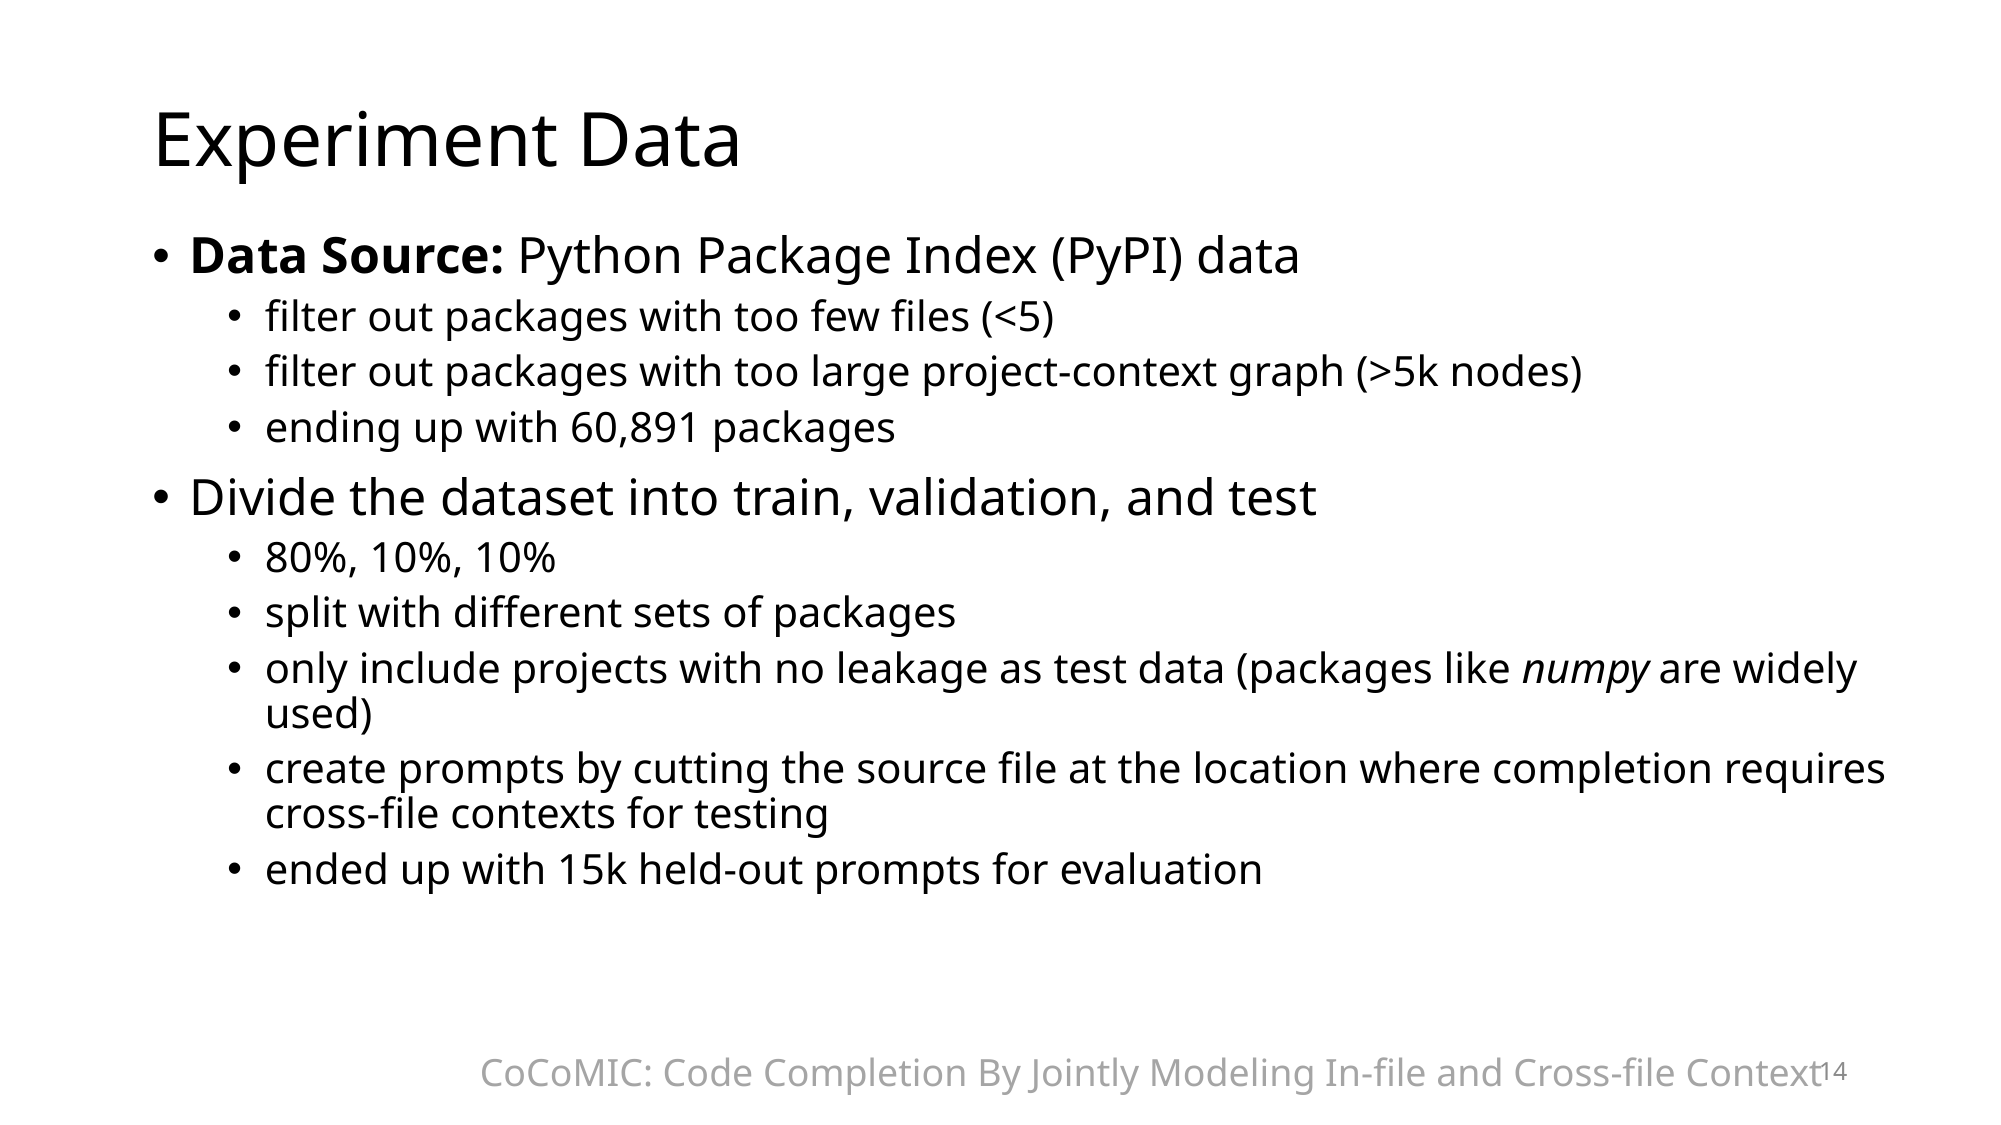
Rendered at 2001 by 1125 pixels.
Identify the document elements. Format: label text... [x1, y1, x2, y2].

title Experiment Data [137, 86, 1863, 198]
text_box CoCoMIC: Code Completion By Jointly Modeling In-file and Cross-file Context [465, 1041, 1839, 1102]
slide_number 14 [1412, 1042, 1863, 1103]
list Data Source: Python Package Index (PyPI) data filter out packages with too few files (<5) filter out packages with too large project-context graph (>5k nodes) ending up with 60,891 packages Divide the dataset into train, validation, and test 80%, 10%, 10% split with different sets of packages only include projects with no leakage as test data (packages like numpy are widely used) create prompts by cutting the source file at the location where completion requires cross-file contexts for testing ended up with 15k held-out prompts for evaluation [137, 223, 1937, 1039]
